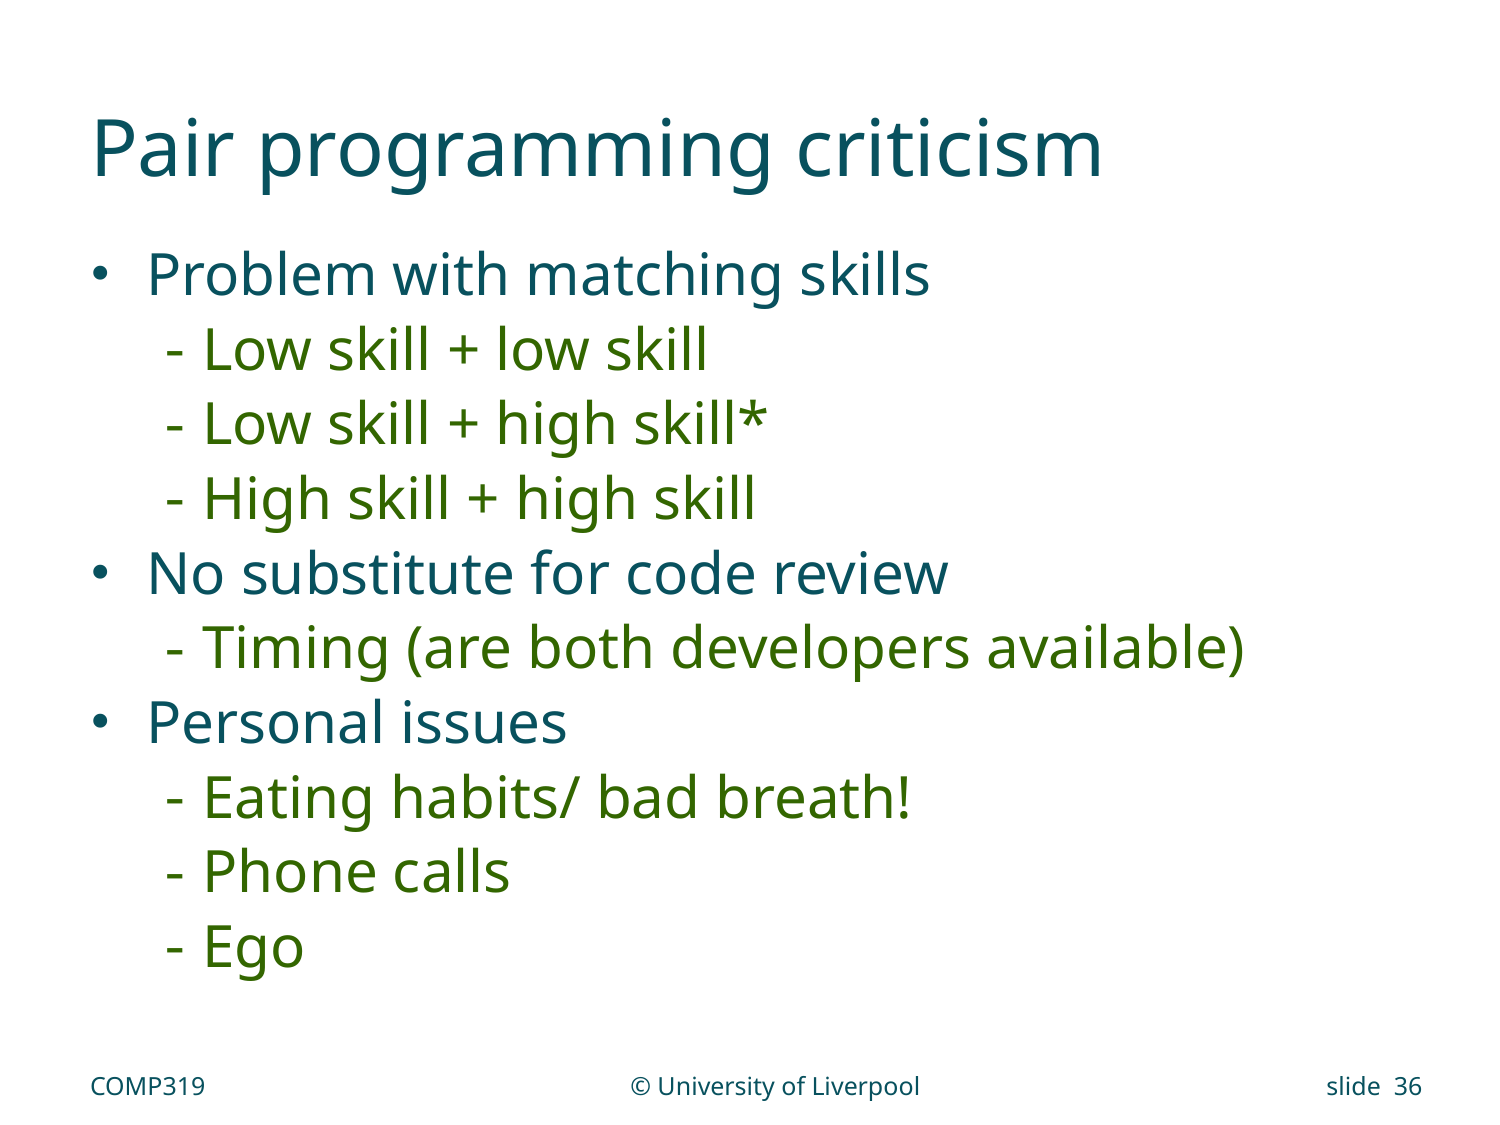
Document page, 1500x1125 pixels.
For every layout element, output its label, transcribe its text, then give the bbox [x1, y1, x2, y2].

title Pair programming criticism [75, 90, 1425, 199]
list Problem with matching skills Low skill + low skill Low skill + high skill* High skill + high skill No substitute for code review Timing (are both developers available) Personal issues Eating habits/ bad breath! Phone calls Ego [75, 237, 1363, 988]
slide_number © University of Liverpool [600, 1062, 951, 1125]
slide_number slide 36 [1212, 1062, 1438, 1113]
footer COMP319 [74, 1062, 575, 1125]
